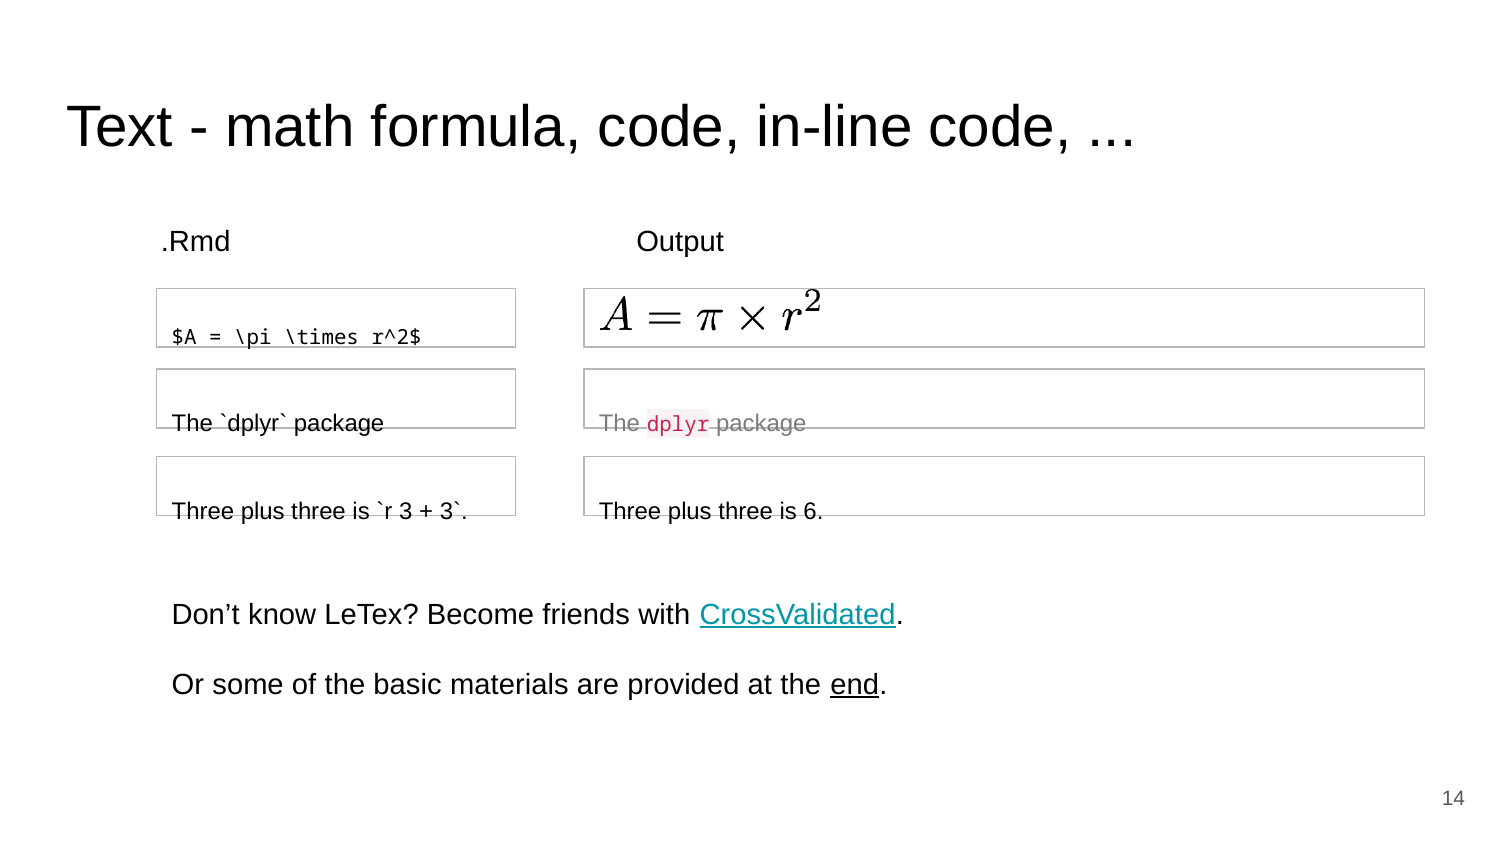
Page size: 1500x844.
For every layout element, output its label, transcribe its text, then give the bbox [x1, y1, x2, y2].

text_box The `dplyr` package [156, 369, 516, 428]
text_box $A = \pi \times r^2$ [156, 288, 516, 348]
title Text - math formula, code, in-line code, ... [51, 72, 1449, 167]
text_box The dplyr package [583, 369, 1425, 428]
slide_number ‹#› [1389, 764, 1480, 830]
text_box .Rmd [145, 207, 582, 267]
text_box Three plus three is 6. [583, 456, 1425, 516]
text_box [583, 287, 1425, 348]
text_box Three plus three is `r 3 + 3`. [156, 456, 516, 516]
text_box Output [621, 207, 1058, 267]
text_box Don’t know LeTex? Become friends with CrossValidated. Or some of the basic materials are provided at the end. [156, 545, 1425, 767]
